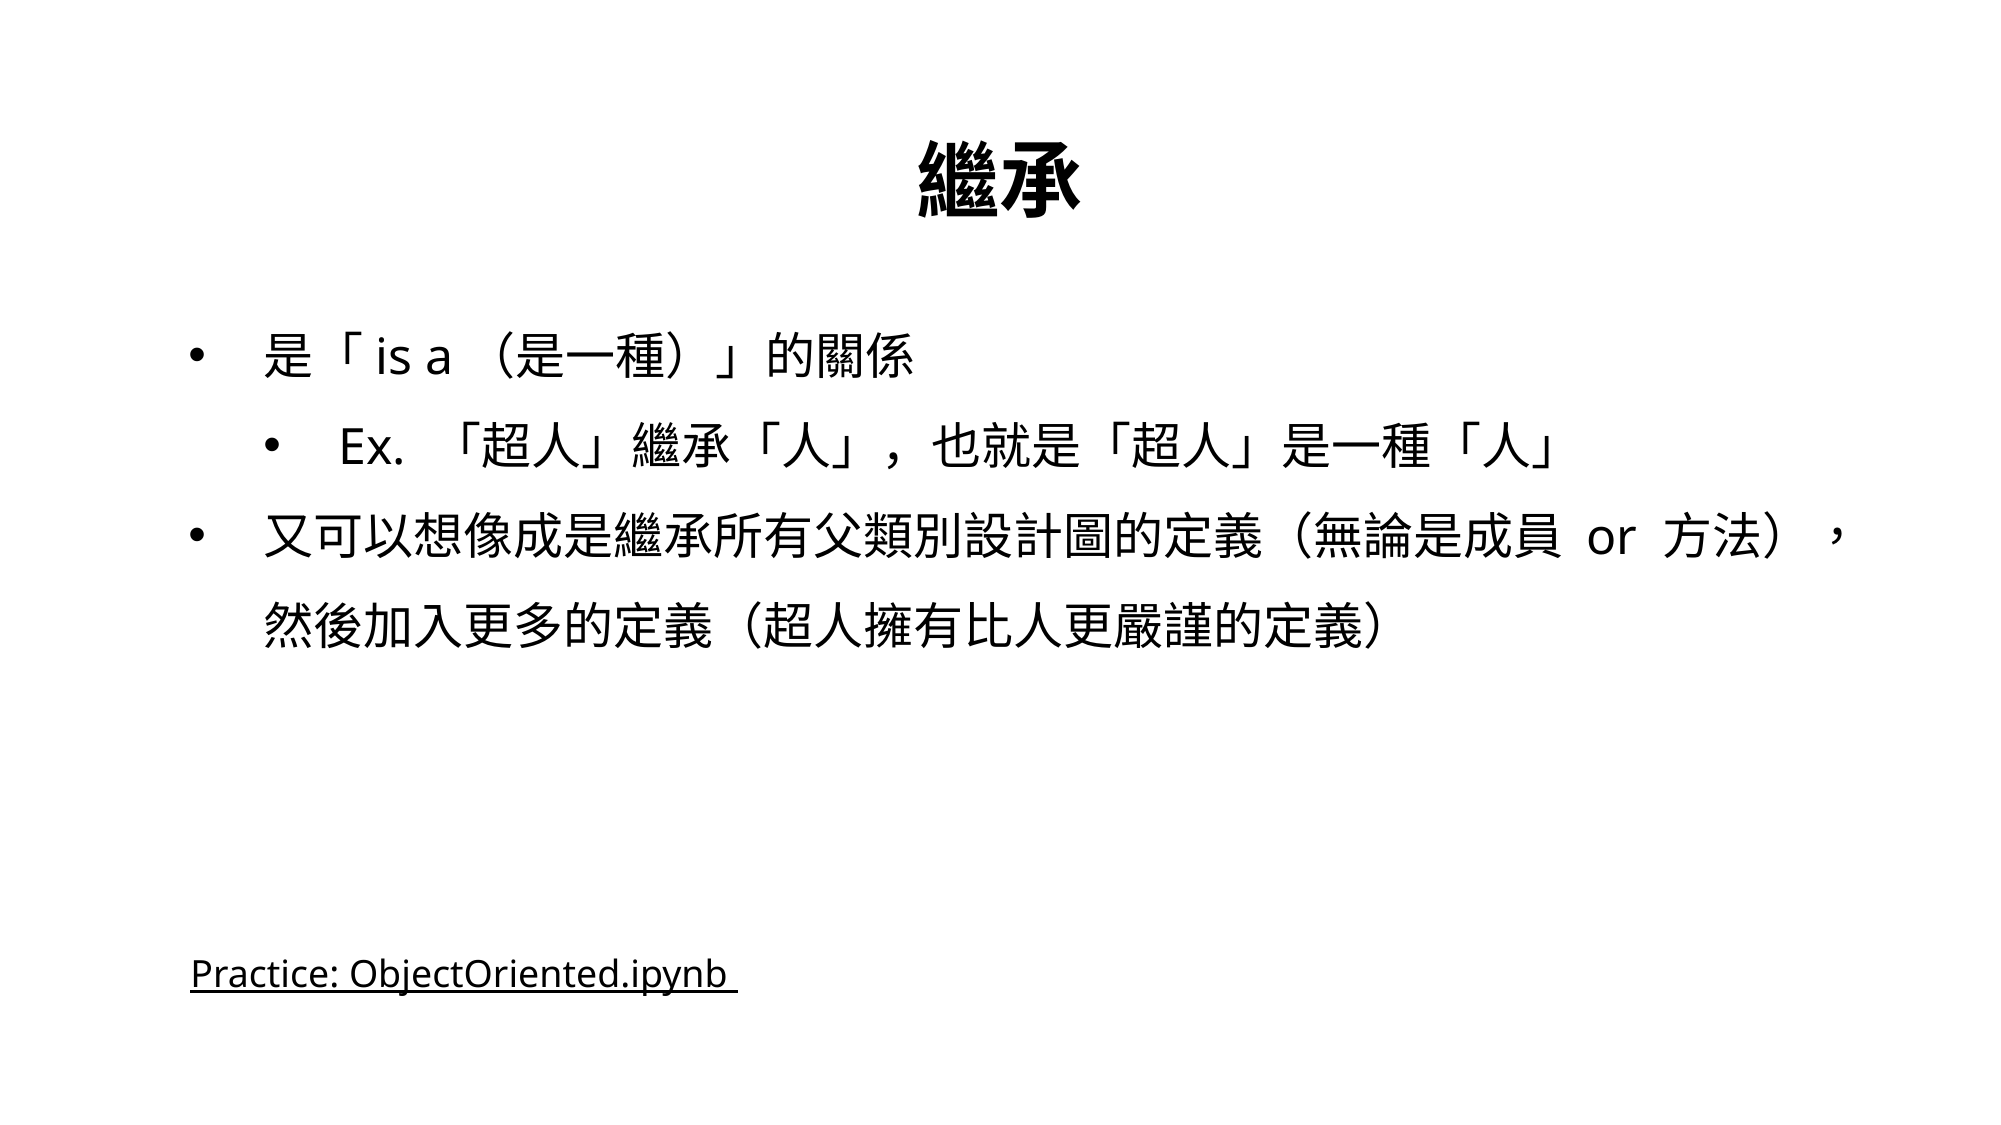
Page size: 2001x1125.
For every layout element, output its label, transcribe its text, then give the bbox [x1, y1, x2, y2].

text_box 繼承 [901, 121, 1099, 236]
text_box 是「is a（是一種）」的關係 Ex. 「超人」繼承「人」，也就是「超人」是一種「人」 又可以想像成是繼承所有父類別設計圖的定義（無論是成員 or 方法），然後加入更多的定義（超人擁有比人更嚴謹的定義） [173, 287, 1830, 662]
text_box Practice: ObjectOriented.ipynb [175, 942, 753, 1002]
